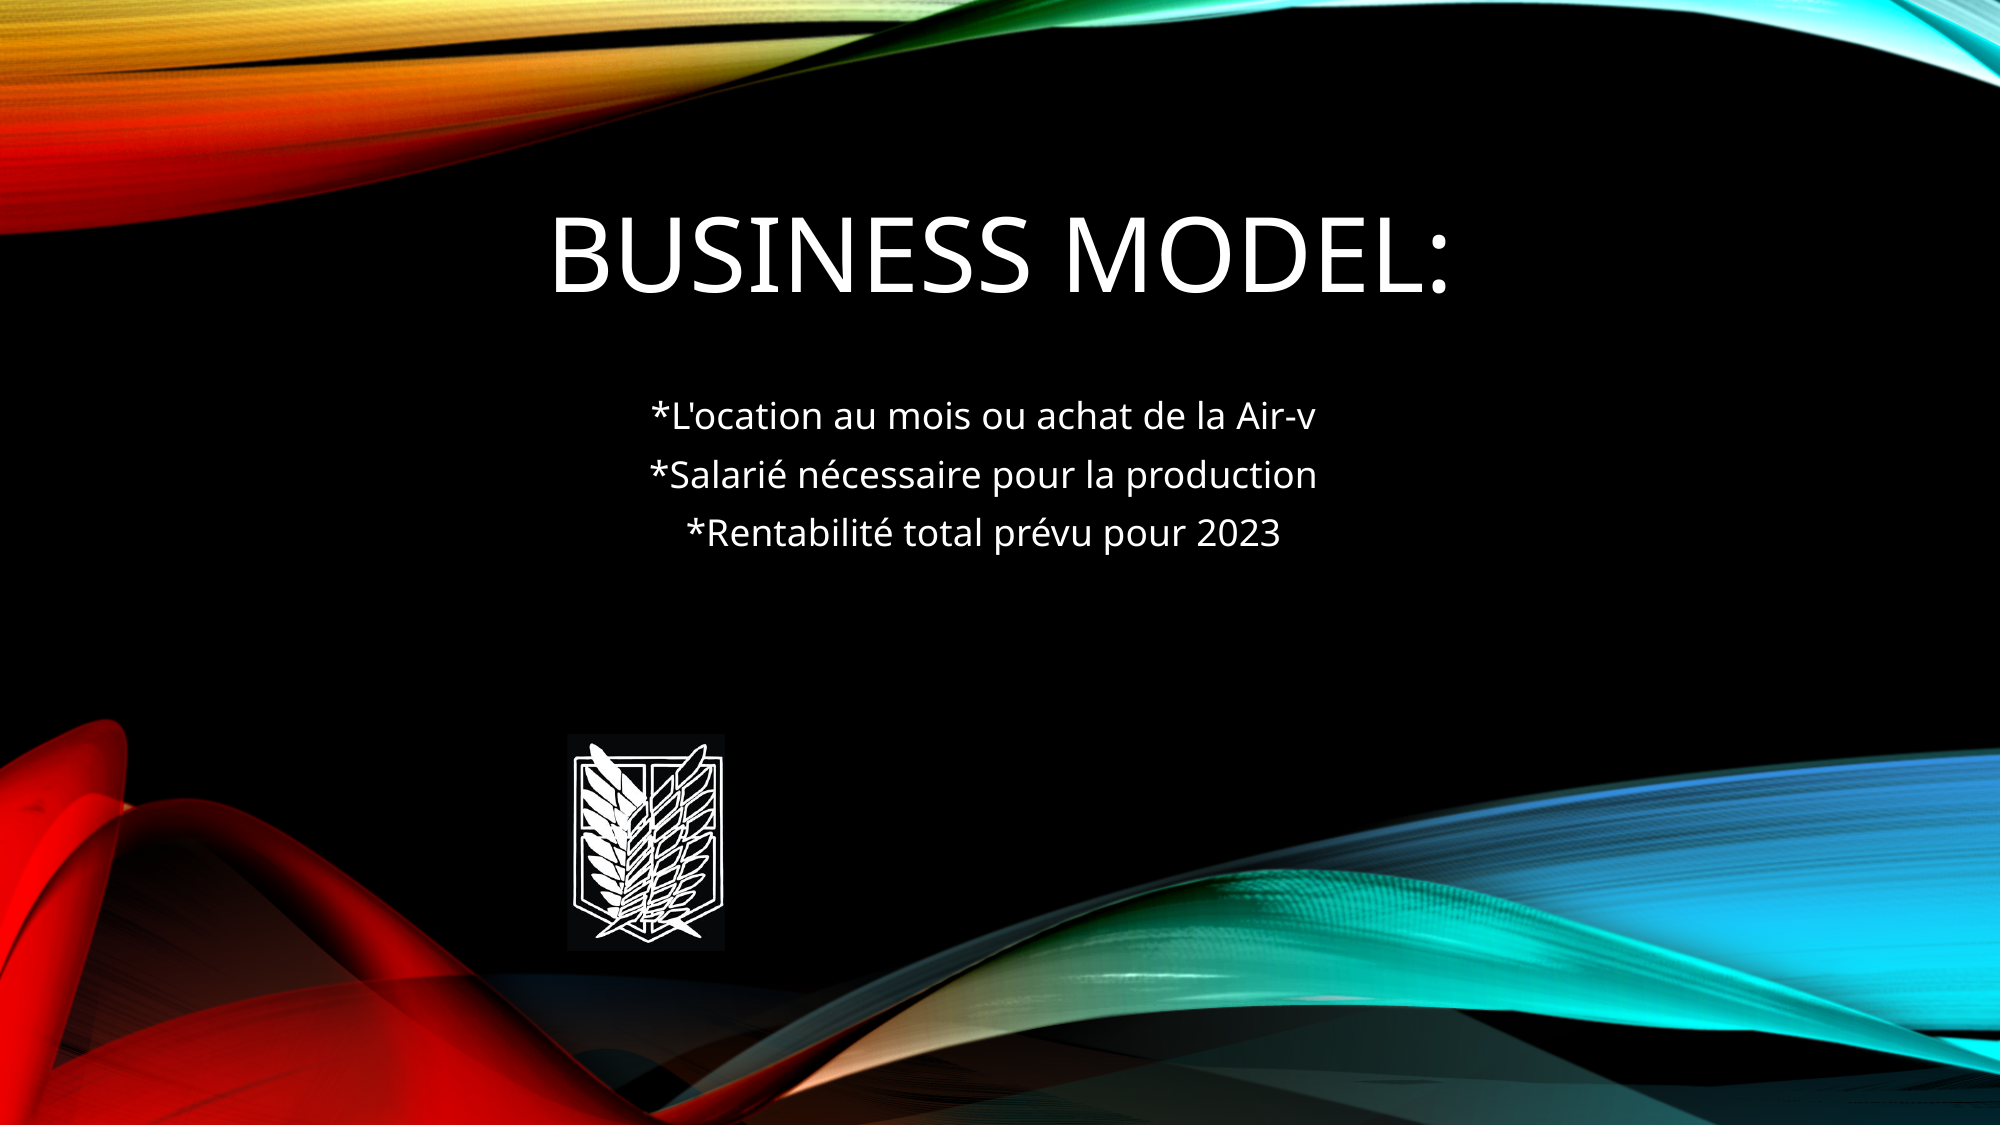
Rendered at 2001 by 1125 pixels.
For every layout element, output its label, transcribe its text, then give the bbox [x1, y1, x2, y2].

picture [0, 0, 2000, 237]
subtitle *L'ocation au mois ou achat de la Air-v *Salarié nécessaire pour la production *Rentabilité total prévu pour 2023 [208, 390, 1759, 564]
title Business Model: [225, 172, 1775, 323]
picture [0, 717, 2000, 1125]
